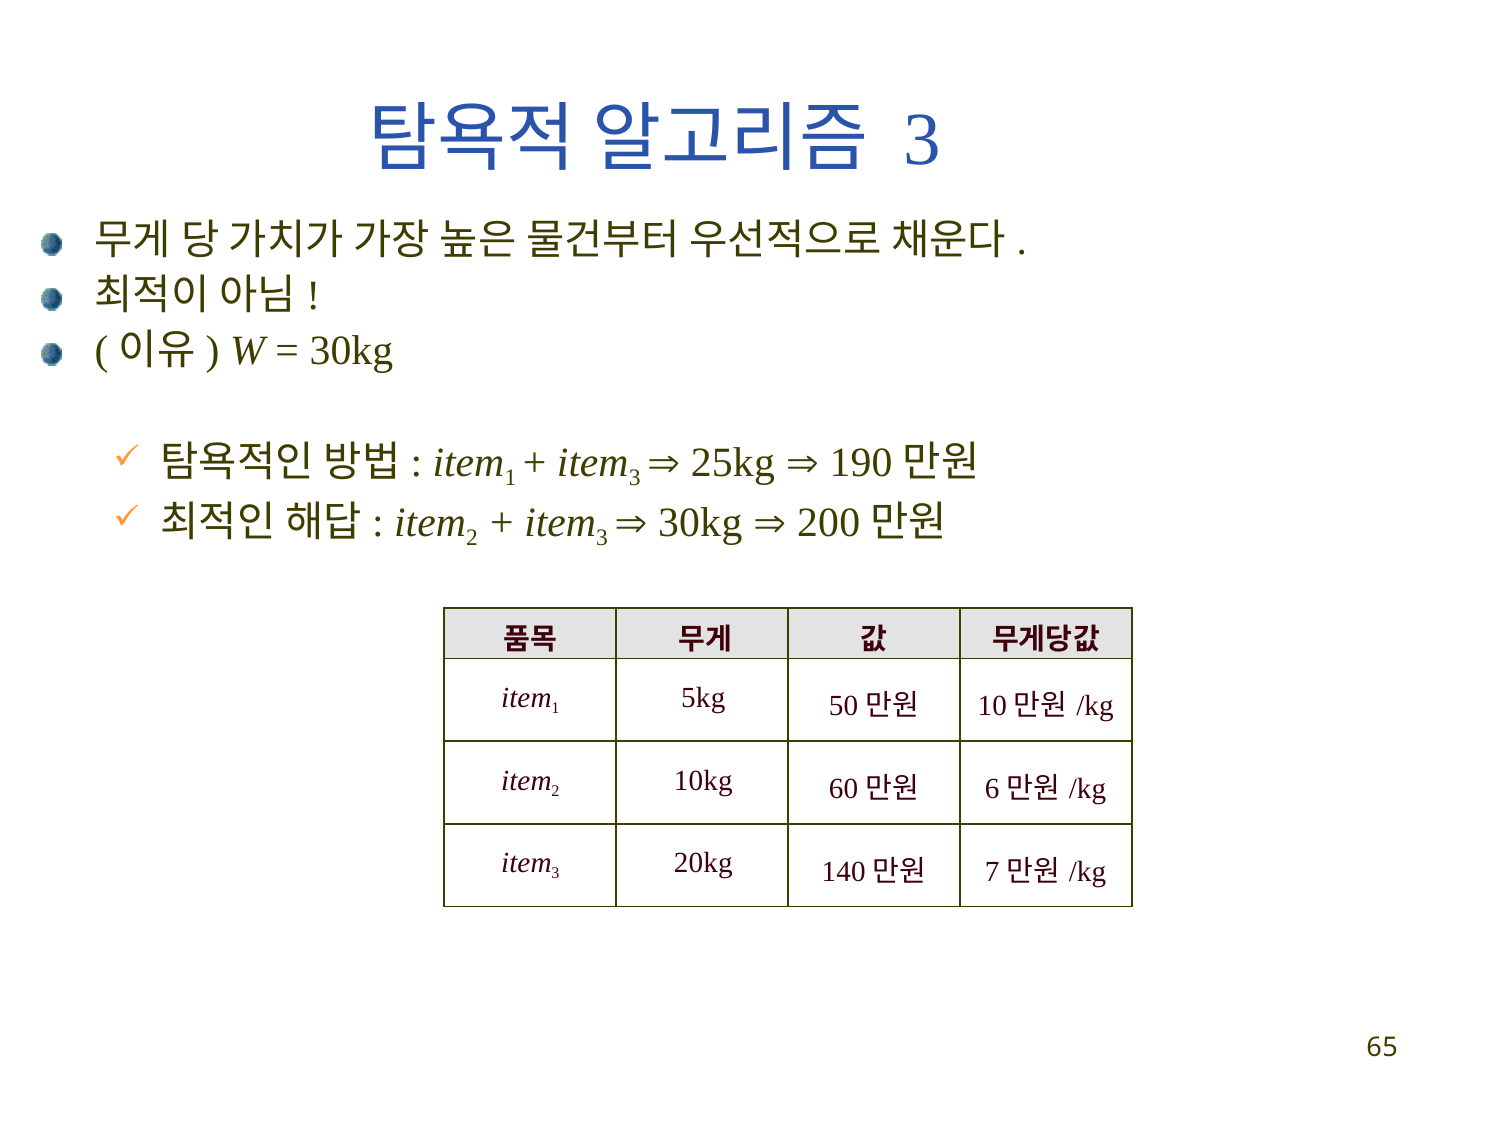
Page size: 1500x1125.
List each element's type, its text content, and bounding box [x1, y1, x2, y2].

table_cell 7만원/kg [961, 825, 1131, 906]
slide_number 67 [1360, 1035, 1404, 1125]
table_cell item1 [445, 659, 615, 740]
table_header 무게 [617, 609, 787, 658]
picture [41, 233, 62, 256]
table_cell item3 [445, 825, 615, 906]
table_cell 50만원 [789, 659, 959, 740]
table_cell 60만원 [789, 742, 959, 823]
table_header 품목 [445, 609, 615, 658]
table_header 값 [789, 609, 959, 658]
table_cell 10만원/kg [961, 659, 1131, 740]
table_cell 5kg [617, 659, 787, 740]
title 탐욕적 알고리즘 3 [366, 87, 971, 205]
picture [41, 288, 62, 311]
table_cell 140만원 [789, 825, 959, 906]
picture [41, 343, 62, 366]
text_box 무게 당 가치가 가장 높은 물건부터 우선적으로 채운다. 최적이 아님! (이유) W = 30kg 탐욕적인 방법: item1 + item3  25kg  190만원 최적인 해답: item2 + item3  30kg  200만원 [90, 205, 1100, 550]
table_cell item2 [445, 742, 615, 823]
table_cell 20kg [617, 825, 787, 906]
table_header 무게당값 [961, 609, 1131, 658]
table_cell 10kg [617, 742, 787, 823]
table_cell 6만원/kg [961, 742, 1131, 823]
